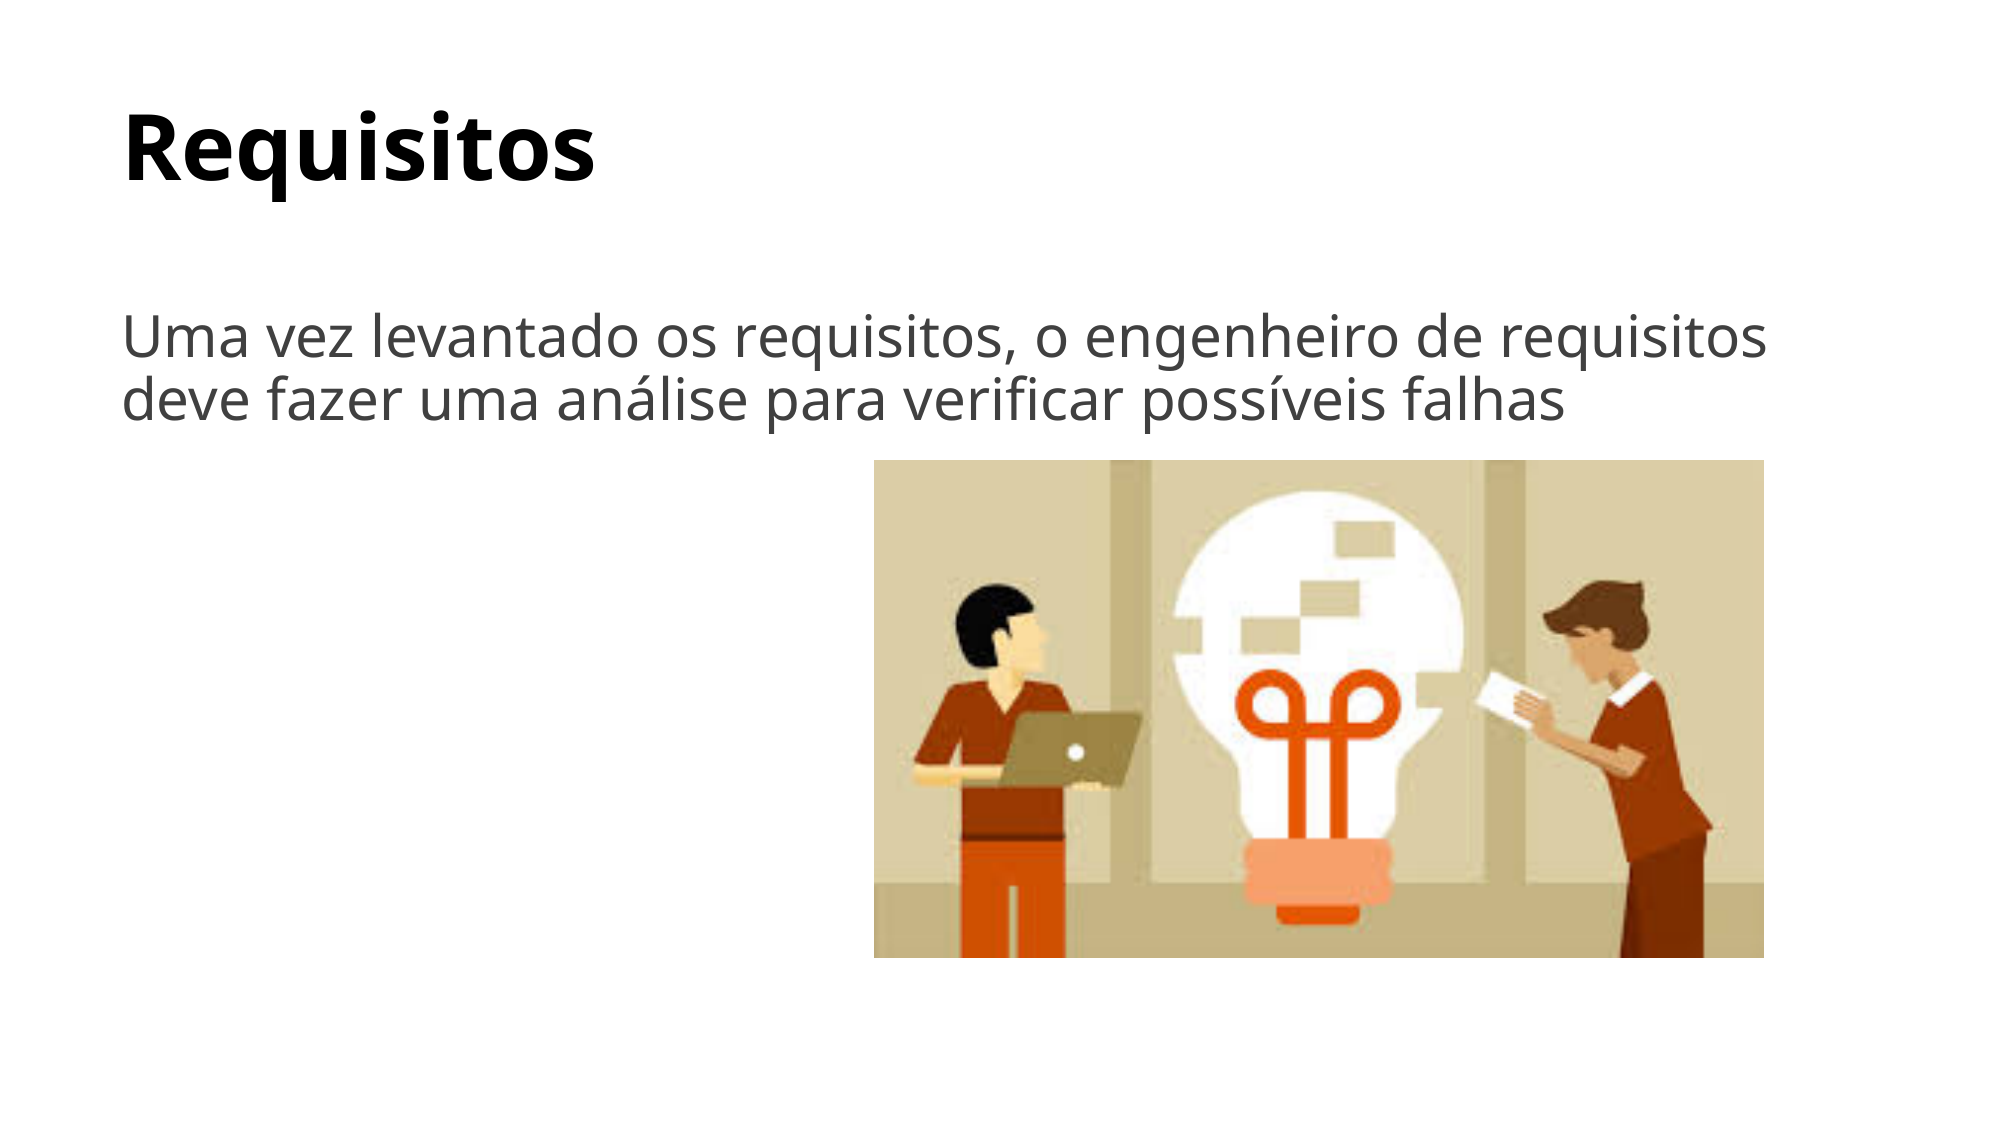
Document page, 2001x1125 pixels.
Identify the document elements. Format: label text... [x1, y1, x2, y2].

title Requisitos [106, 42, 1832, 260]
picture [874, 460, 1764, 958]
list Uma vez levantado os requisitos, o engenheiro de requisitos deve fazer uma análise para verificar possíveis falhas [106, 299, 1832, 1014]
